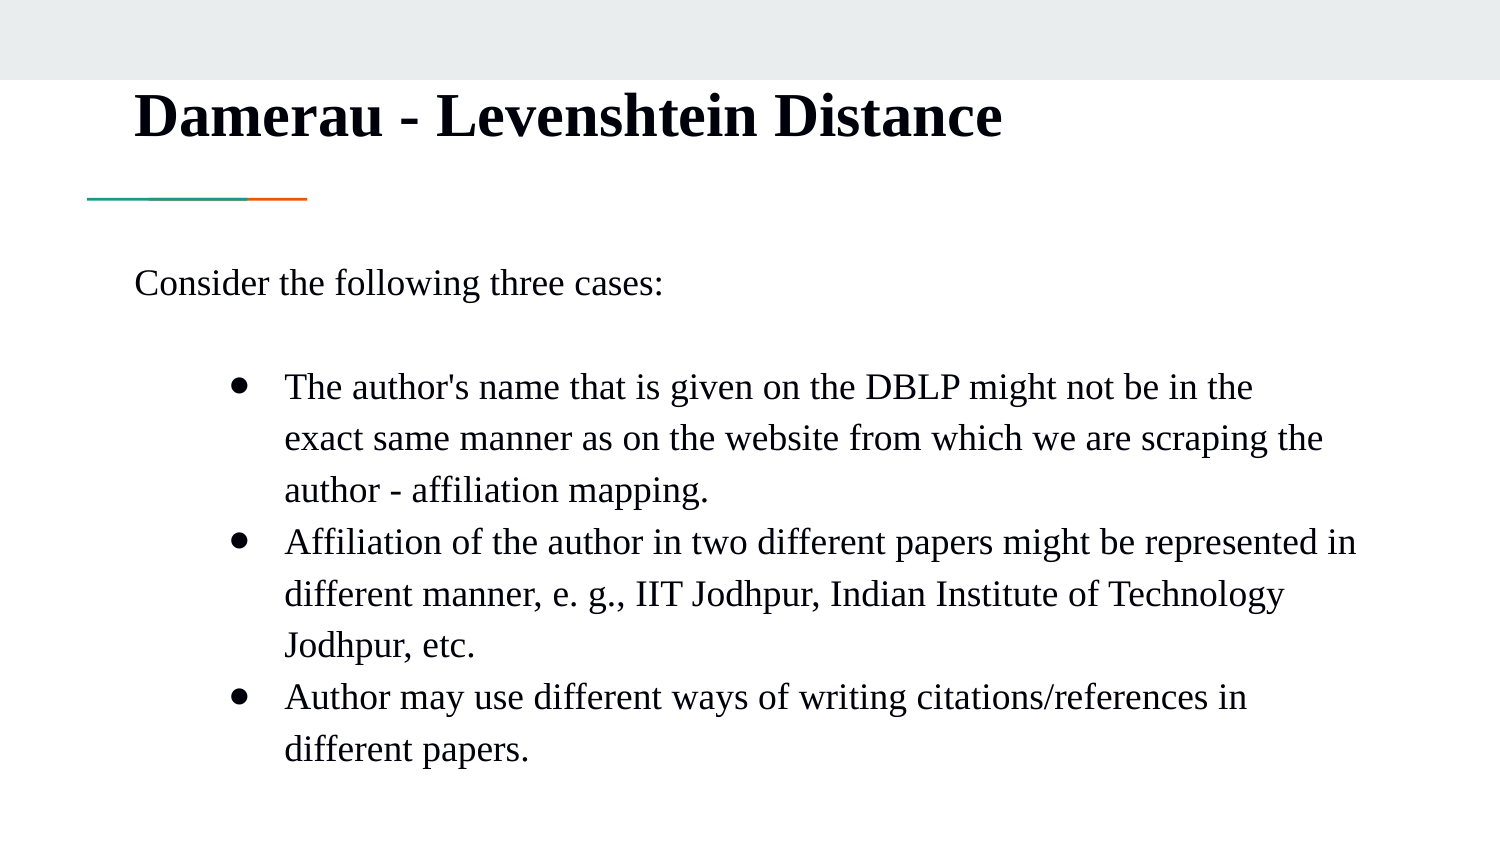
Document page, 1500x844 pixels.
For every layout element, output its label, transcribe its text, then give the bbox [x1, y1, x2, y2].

list Consider the following three cases: The author's name that is given on the DBLP might not be in the exact same manner as on the website from which we are scraping the author - affiliation mapping. Affiliation of the author in two different papers might be represented in different manner, e. g., IIT Jodhpur, Indian Institute of Technology Jodhpur, etc. Author may use different ways of writing citations/references in different papers. [119, 236, 1381, 608]
text_box Damerau - Levenshtein Distance [119, 58, 1185, 129]
